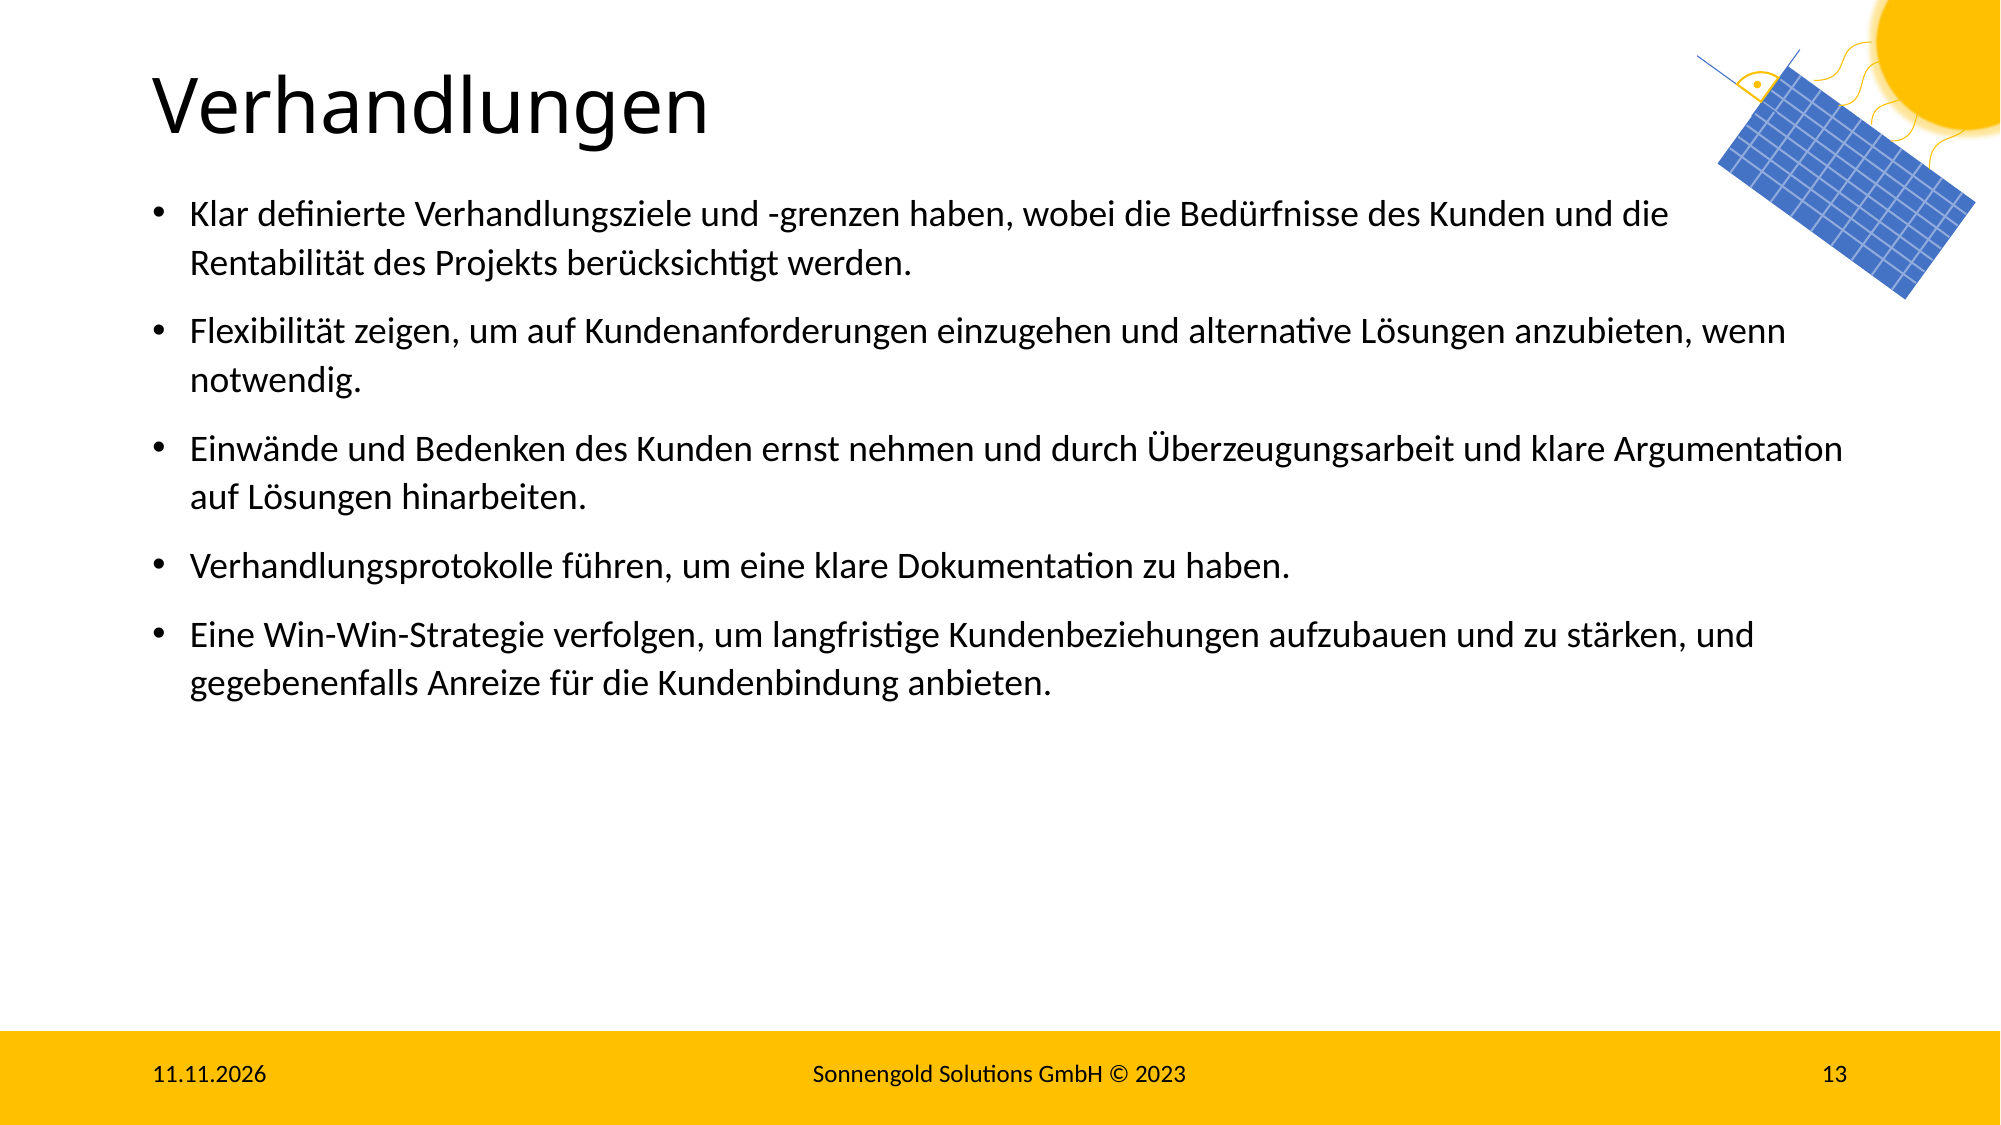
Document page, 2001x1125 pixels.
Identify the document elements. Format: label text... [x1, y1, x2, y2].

slide_number 13 [1412, 1042, 1863, 1103]
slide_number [137, 1042, 588, 1103]
title Verhandlungen [137, 59, 1686, 159]
footer Sonnengold Solutions GmbH © 2023 [662, 1042, 1338, 1103]
list Klar definierte Verhandlungsziele und -grenzen haben, wobei die Bedürfnisse des Kunden und die Rentabilität des Projekts berücksichtigt werden. Flexibilität zeigen, um auf Kundenanforderungen einzugehen und alternative Lösungen anzubieten, wenn notwendig. Einwände und Bedenken des Kunden ernst nehmen und durch Überzeugungsarbeit und klare Argumentation auf Lösungen hinarbeiten. Verhandlungsprotokolle führen, um eine klare Dokumentation zu haben. Eine Win-Win-Strategie verfolgen, um langfristige Kundenbeziehungen aufzubauen und zu stärken, und gegebenenfalls Anreize für die Kundenbindung anbieten. [137, 178, 1863, 1015]
